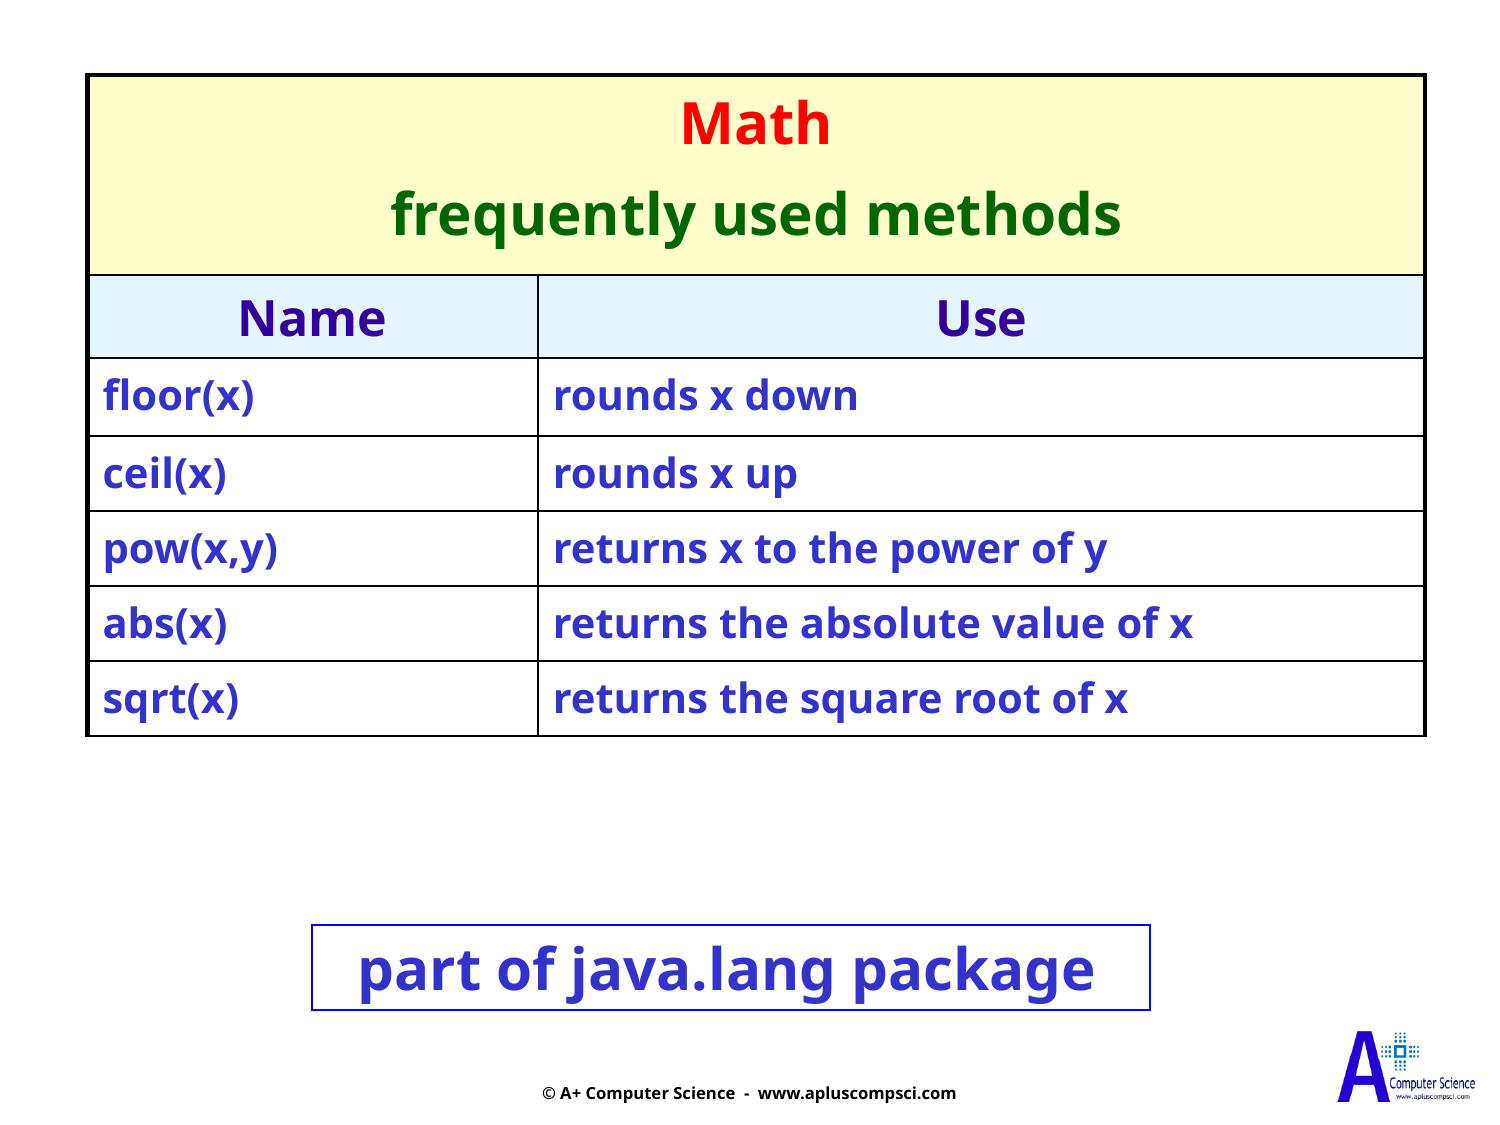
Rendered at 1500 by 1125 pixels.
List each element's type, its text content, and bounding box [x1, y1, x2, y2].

table_cell returns the absolute value of x [539, 587, 1423, 660]
table_cell sqrt(x) [90, 662, 537, 735]
table_cell Use [539, 276, 1423, 357]
table_cell ceil(x) [90, 437, 537, 510]
picture [1337, 1031, 1475, 1102]
table_cell Name [90, 276, 537, 357]
footer © A+ Computer Science - www.apluscompsci.com [512, 1024, 988, 1101]
table_cell returns the square root of x [539, 662, 1423, 735]
table_header Math frequently used methods [90, 77, 1423, 274]
table_cell abs(x) [90, 587, 537, 660]
table_cell returns x to the power of y [539, 512, 1423, 585]
table_cell rounds x down [539, 359, 1423, 435]
table_cell floor(x) [90, 359, 537, 435]
text_box part of java.lang package [312, 924, 1150, 1010]
table_cell pow(x,y) [90, 512, 537, 585]
table_cell rounds x up [539, 437, 1423, 510]
